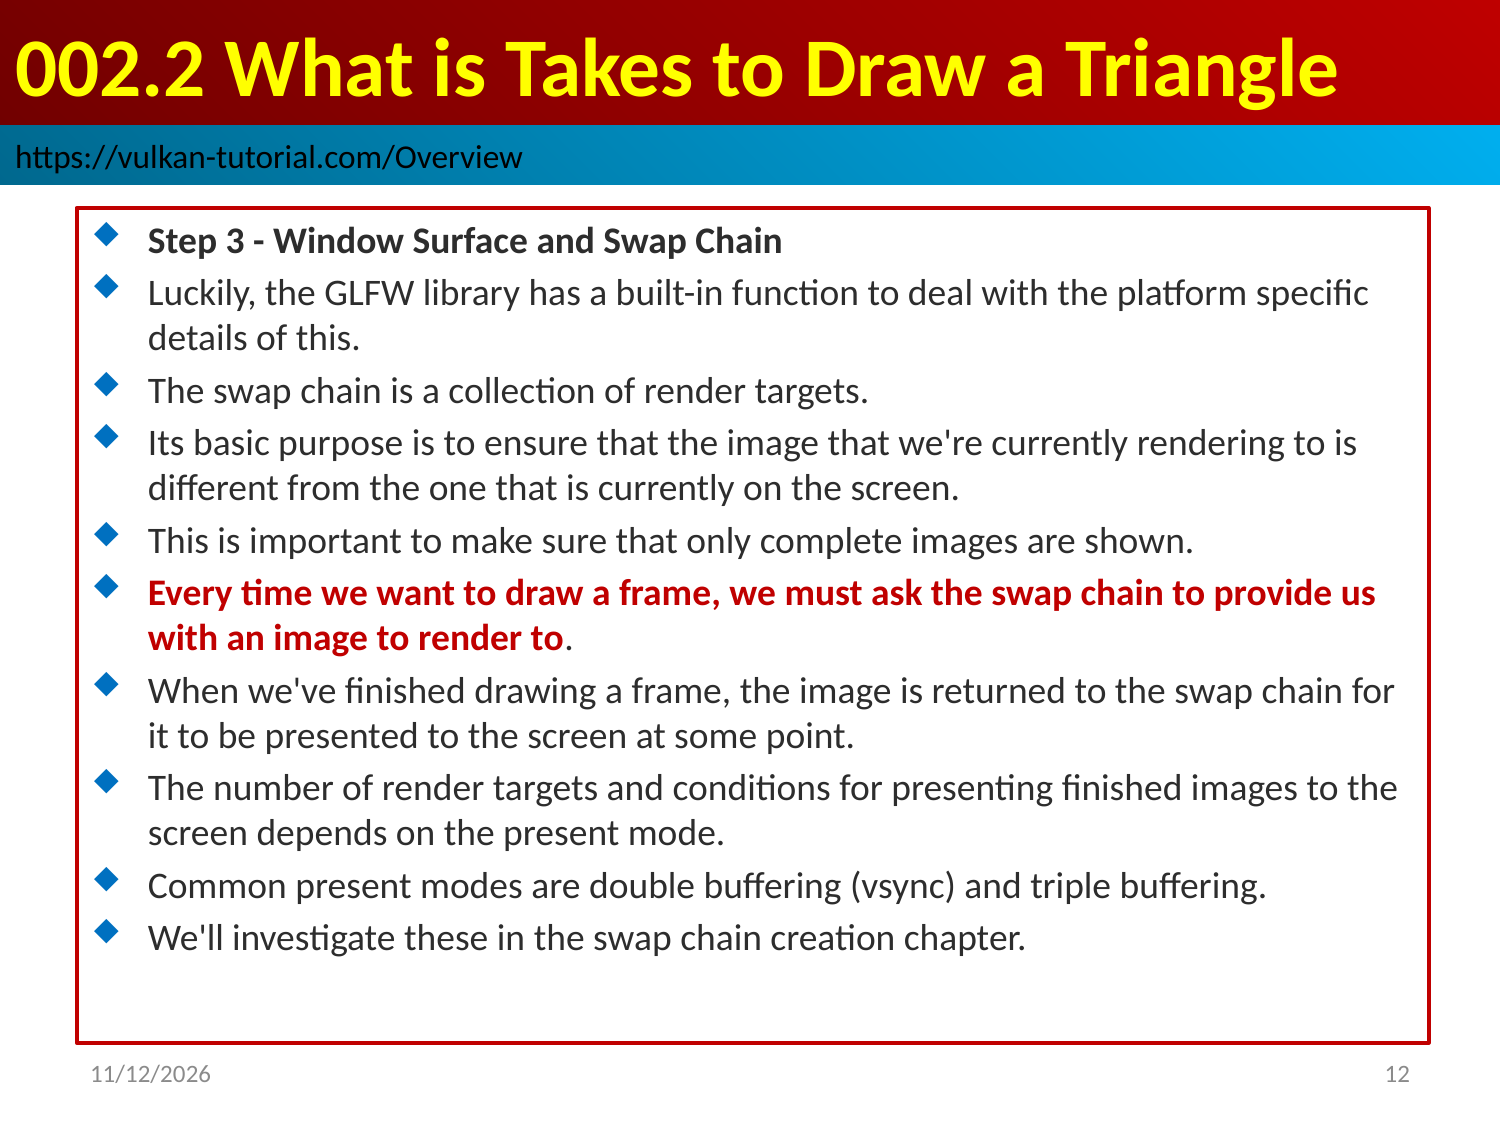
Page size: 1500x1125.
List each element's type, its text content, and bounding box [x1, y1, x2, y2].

subtitle Step 3 - Window Surface and Swap Chain Luckily, the GLFW library has a built-in function to deal with the platform specific details of this. The swap chain is a collection of render targets. Its basic purpose is to ensure that the image that we're currently rendering to is different from the one that is currently on the screen. This is important to make sure that only complete images are shown. Every time we want to draw a frame, we must ask the swap chain to provide us with an image to render to. When we've finished drawing a frame, the image is returned to the swap chain for it to be presented to the screen at some point. The number of render targets and conditions for presenting finished images to the screen depends on the present mode. Common present modes are double buffering (vsync) and triple buffering. We'll investigate these in the swap chain creation chapter. [75, 206, 1431, 1045]
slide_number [75, 1042, 425, 1103]
text_box https://vulkan-tutorial.com/Overview [0, 125, 1500, 185]
title 002.2 What is Takes to Draw a Triangle [0, 0, 1500, 125]
slide_number 12 [1074, 1042, 1425, 1103]
